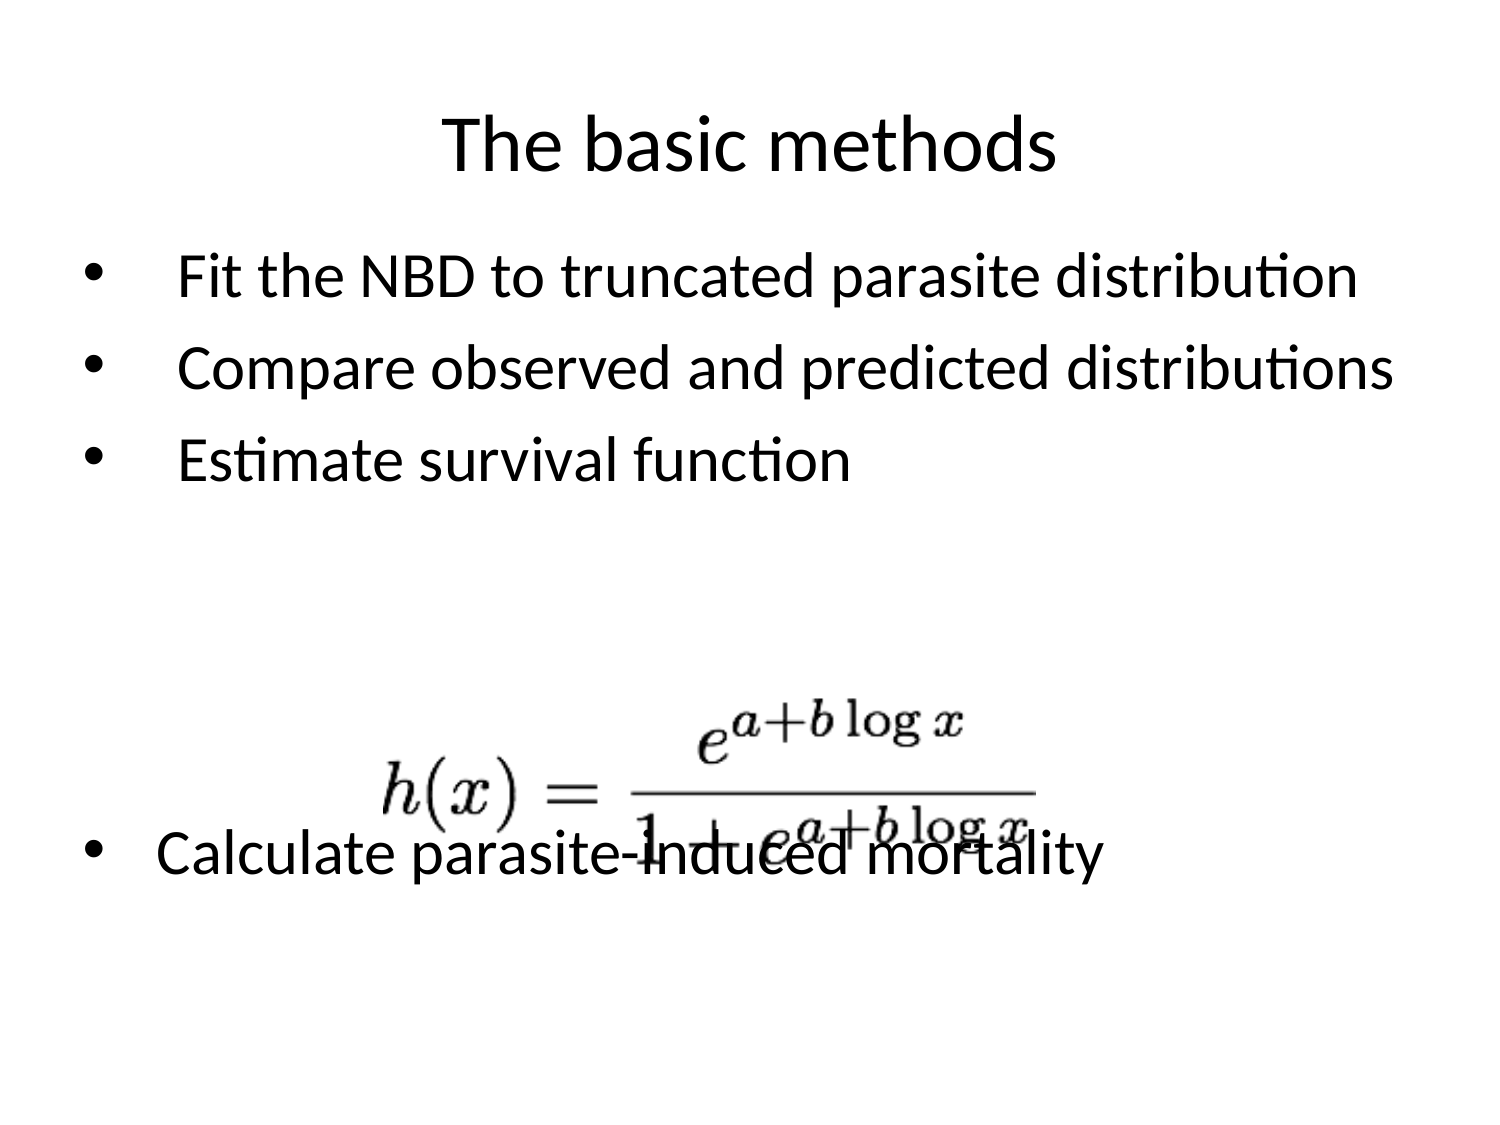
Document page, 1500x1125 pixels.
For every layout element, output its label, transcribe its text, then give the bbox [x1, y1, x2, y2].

picture [383, 696, 1036, 871]
title The basic methods [74, 44, 1426, 224]
list Fit the NBD to truncated parasite distribution Compare observed and predicted distributions Estimate survival function Calculate parasite-induced mortality [74, 224, 1426, 1088]
